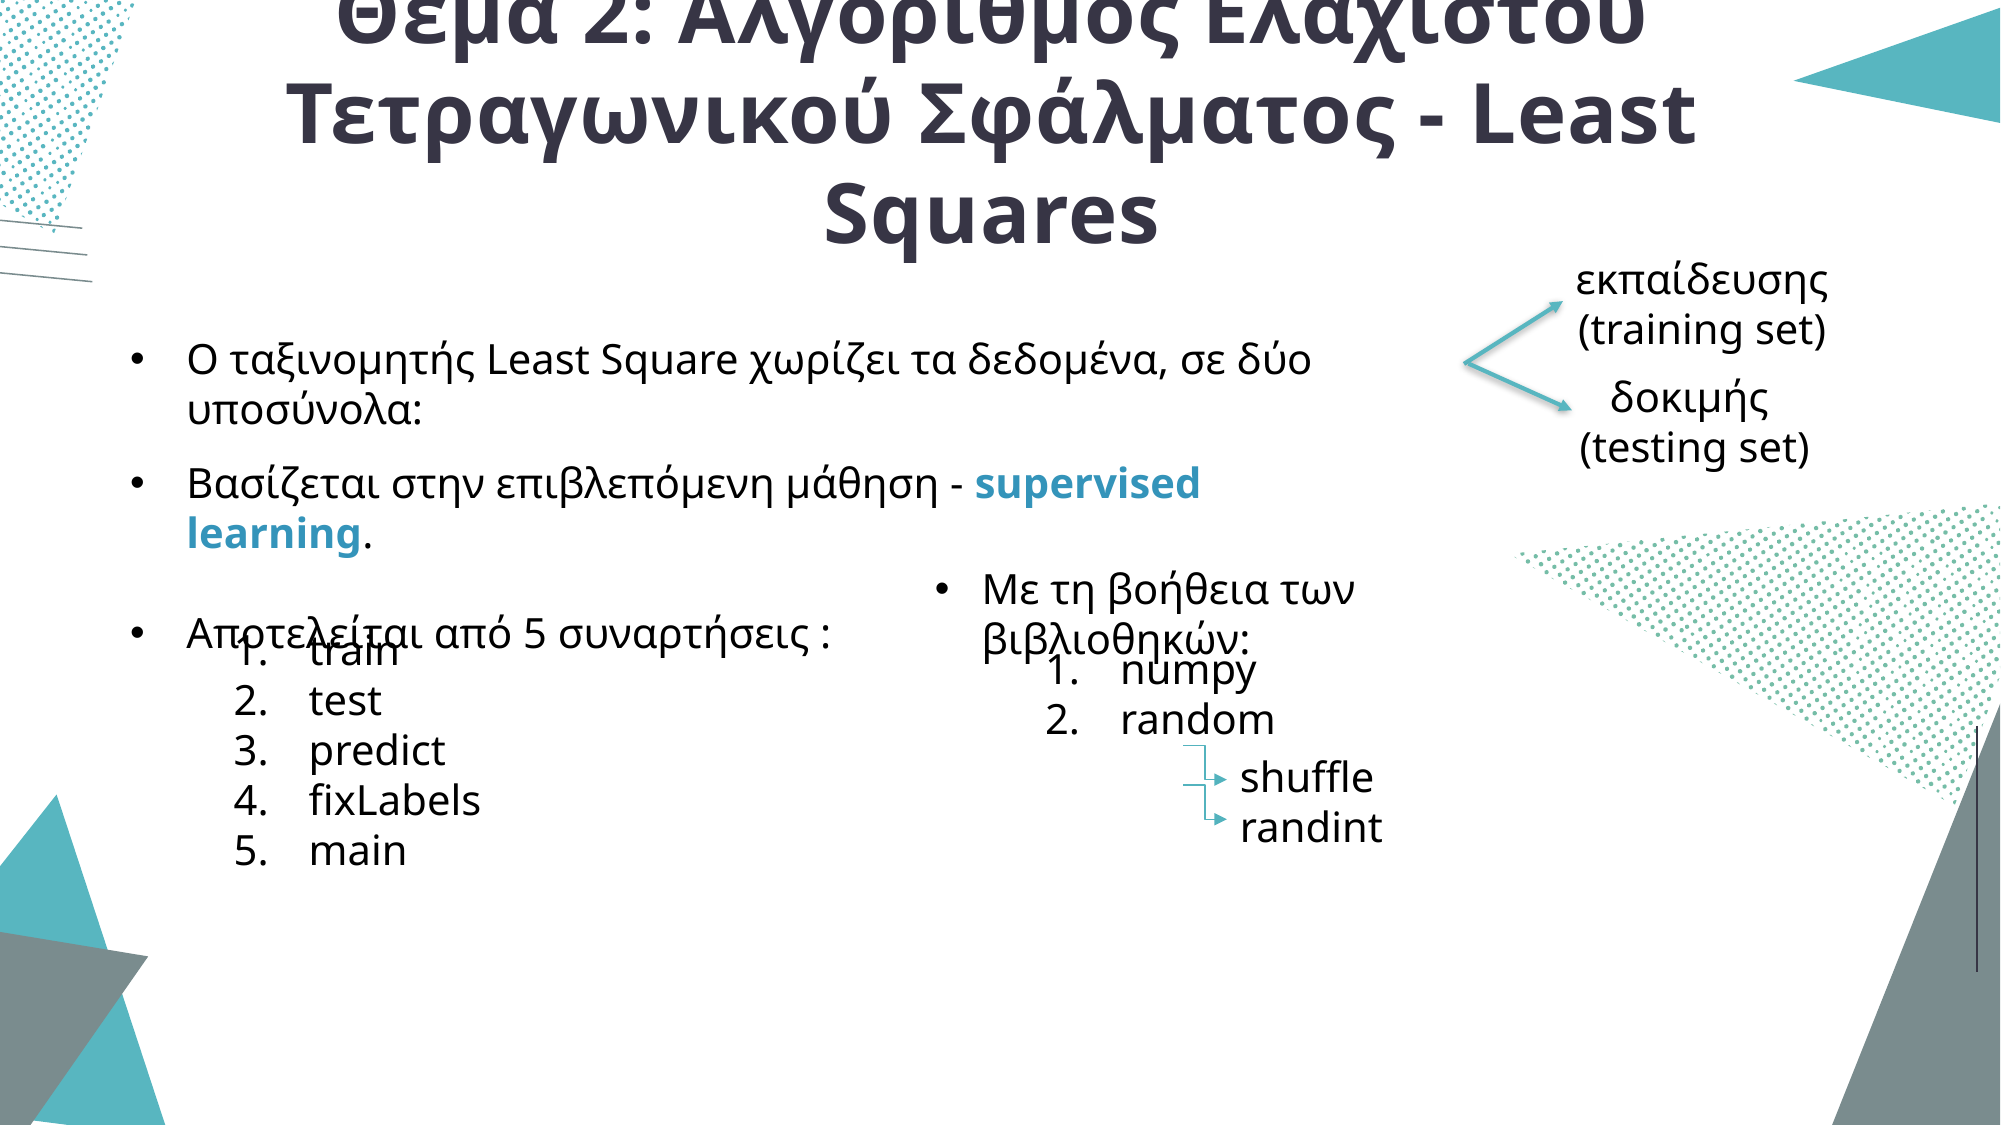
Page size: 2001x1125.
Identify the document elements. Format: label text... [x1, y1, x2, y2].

text_box train test predict fixLabels main [218, 616, 545, 916]
text_box Ο ταξινομητής Least Square χωρίζει τα δεδομένα, σε δύο υποσύνολα: [115, 325, 1464, 441]
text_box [1468, 363, 1573, 411]
text_box εκπαίδευσης (training set) [1553, 245, 1851, 396]
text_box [1183, 784, 1228, 820]
text_box δοκιμής (testing set) [1545, 396, 1844, 479]
text_box Βασίζεται στην επιβλεπόμενη μάθηση - supervised learning. Αποτελείται από 5 συναρτήσεις : [115, 449, 1395, 665]
text_box Με τη βοήθεια των βιβλιοθηκών: [919, 555, 1572, 706]
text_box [1463, 300, 1564, 365]
text_box shuffle randint [1225, 743, 1465, 894]
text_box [1183, 745, 1228, 780]
text_box numpy random [1030, 635, 1304, 786]
title Θέμα 2: Αλγόριθμος Ελάχιστου Τετραγωνικού Σφάλματος - Least Squares [155, 118, 1830, 202]
